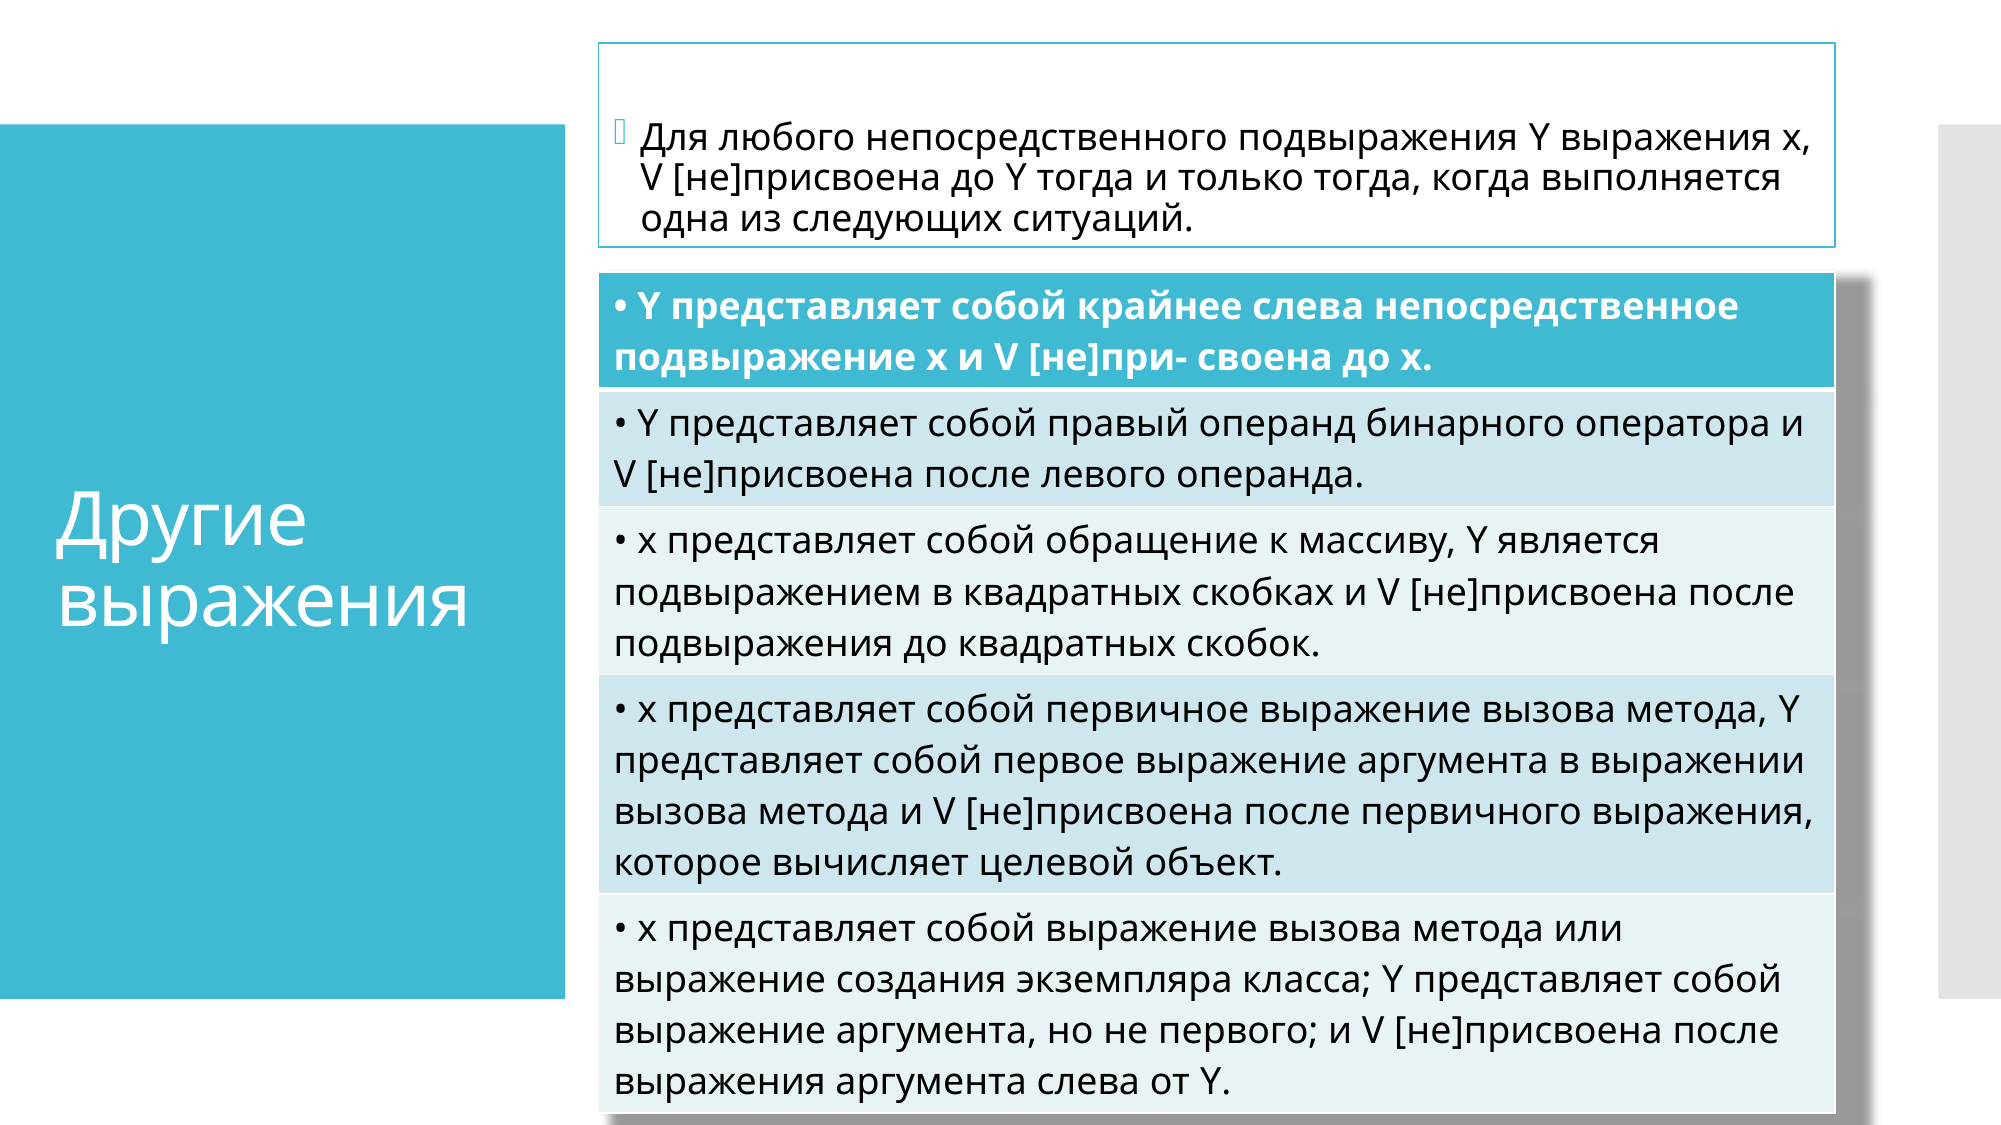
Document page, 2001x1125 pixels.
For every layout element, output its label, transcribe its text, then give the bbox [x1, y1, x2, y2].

table_cell • Y представляет собой правый операнд бинарного оператора и V [не]присвоена после левого операнда. [599, 392, 1834, 506]
table_cell • х представляет собой первичное выражение вызова метода, Y представляет собой первое выражение аргумента в выражении вызова метода и V [не]присвоена после первичного выражения, которое вычисляет целевой объект. [599, 675, 1834, 893]
table_header • Y представляет собой крайнее слева непосредственное подвыражение х и V [не]при- своена до х. [599, 273, 1834, 387]
list Для любого непосредственного подвыражения Y выражения х, V [не]присвоена до Y тогда и только тогда, когда выполняется одна из следующих ситуаций. [598, 42, 1836, 248]
table_cell • х представляет собой выражение вызова метода или выражение создания экземпляра класса; Y представляет собой выражение аргумента, но не первого; и V [не]присвоена после выражения аргумента слева от Y. [599, 895, 1834, 1112]
title Другие выражения [41, 184, 525, 940]
table_cell • х представляет собой обращение к массиву, Y является подвыражением в квадратных скобках и V [не]присвоена после подвыражения до квадратных скобок. [599, 507, 1834, 674]
